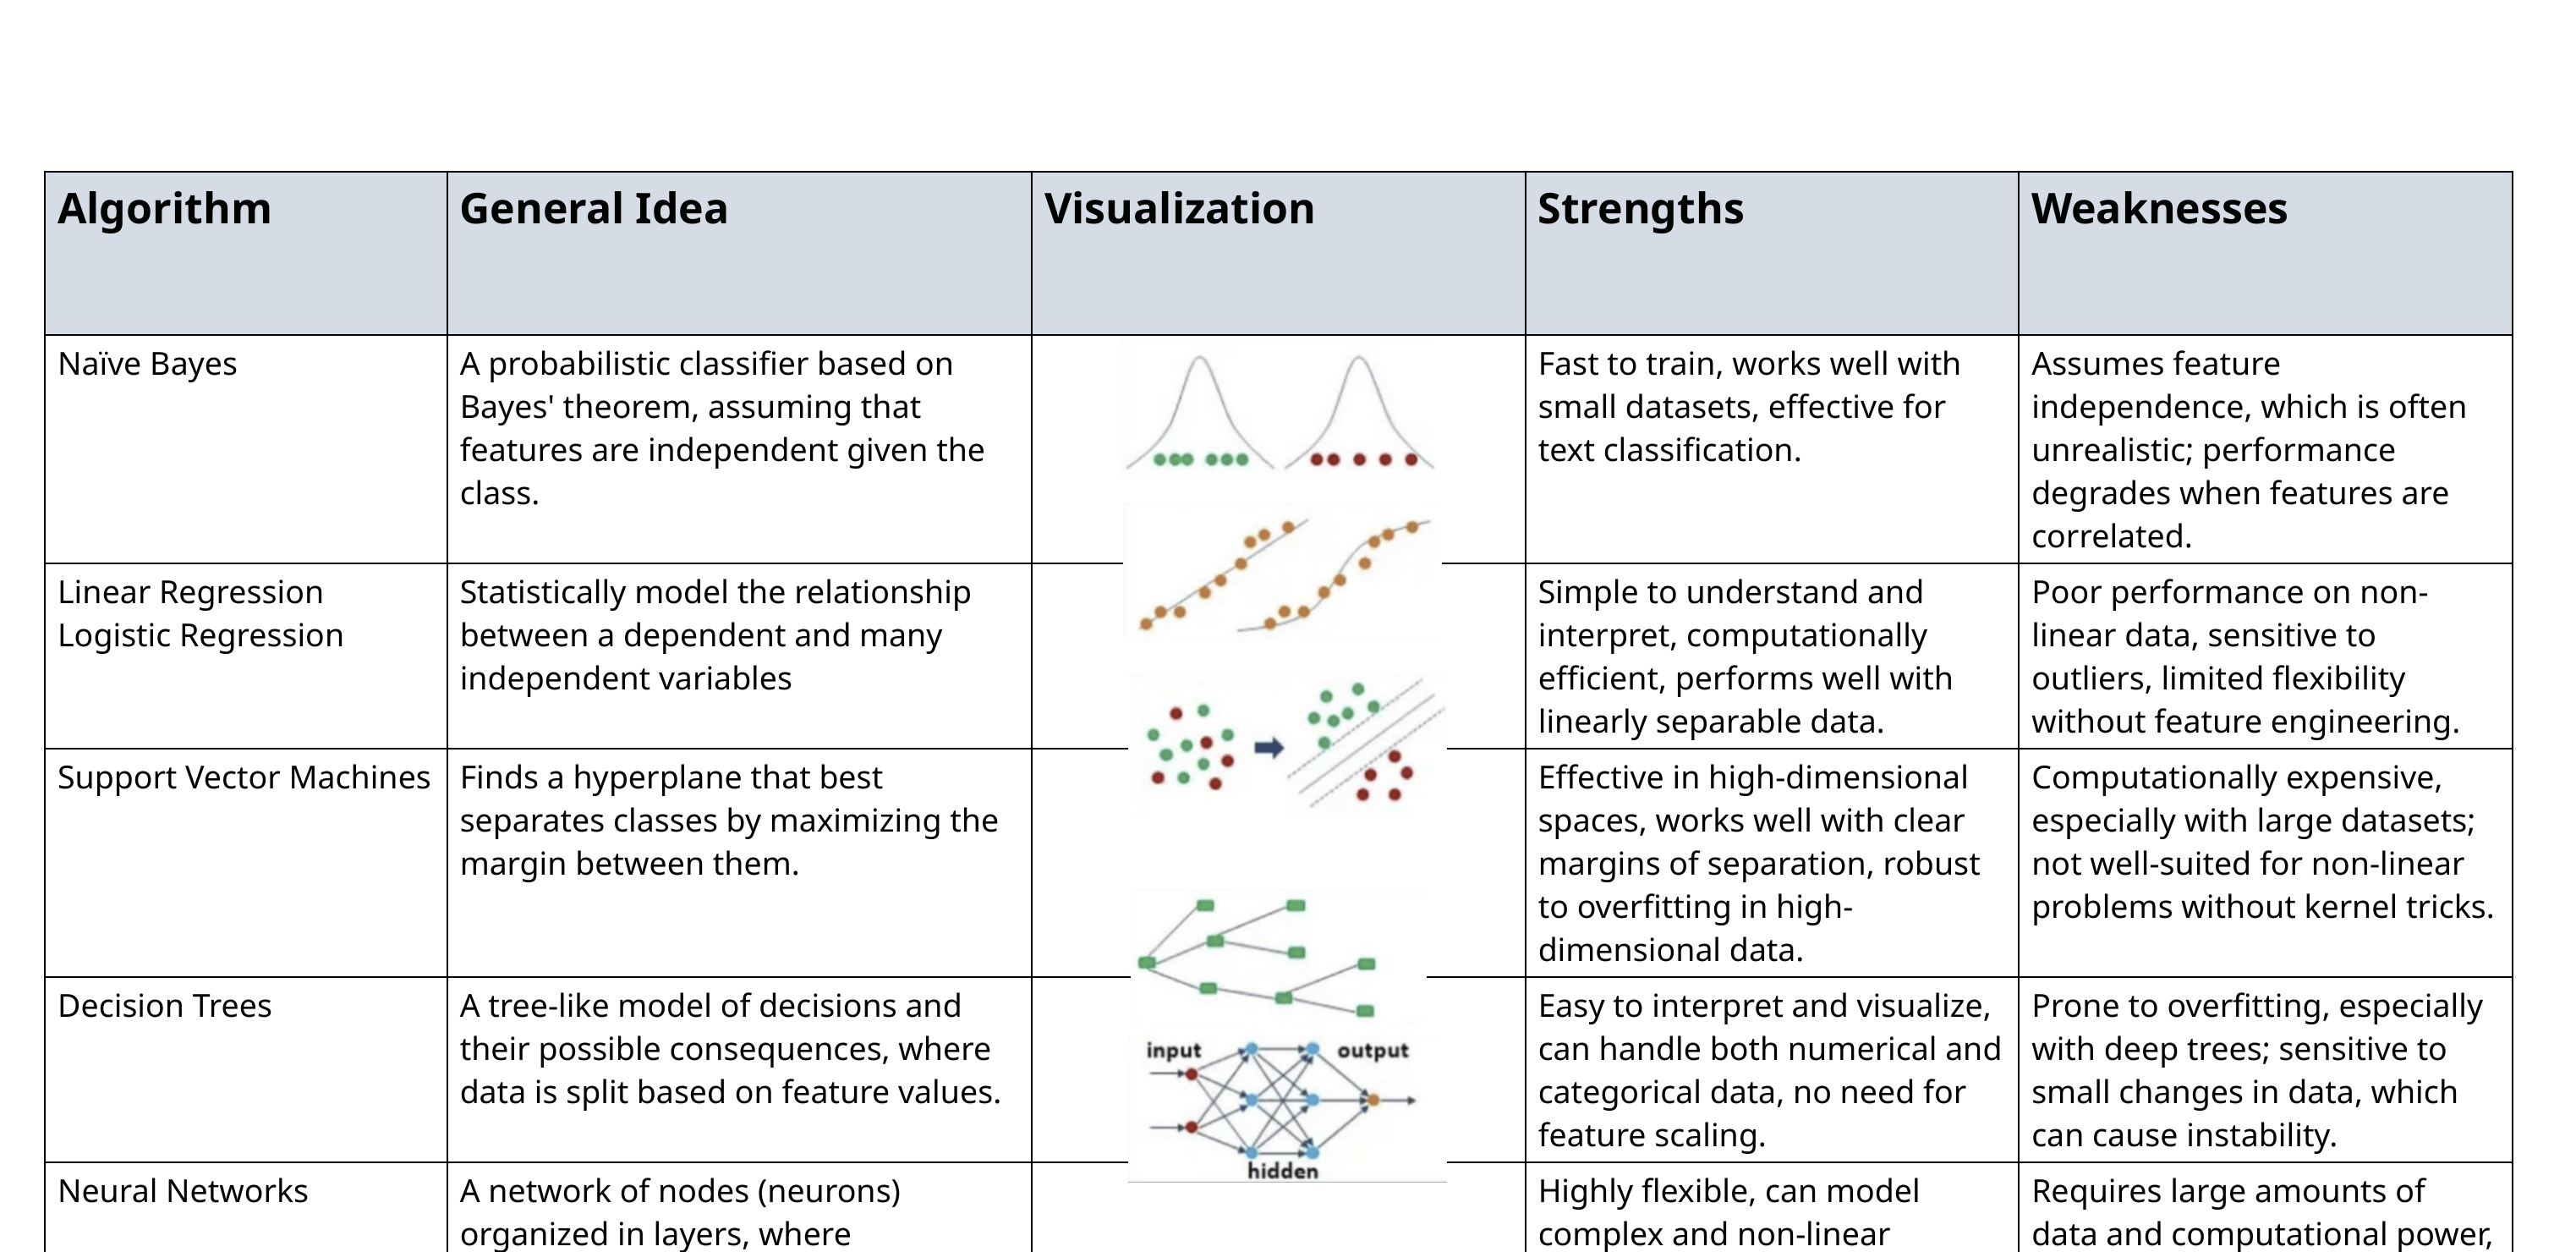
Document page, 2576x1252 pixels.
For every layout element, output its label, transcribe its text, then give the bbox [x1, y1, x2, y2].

table_cell Fast to train, works well with small datasets, effective for text classification. [1526, 336, 2018, 563]
table_cell Support Vector Machines [46, 750, 447, 976]
table_cell Requires large amounts of data and computational power, prone to overfitting, difficult to interpret. [2020, 1163, 2512, 1252]
table_cell Highly flexible, can model complex and non-linear relationships, effective for large datasets. [1526, 1163, 2018, 1252]
table_cell A network of nodes (neurons) organized in layers, where connections have weights adjusted through training to learn complex patterns. [448, 1163, 1031, 1252]
table_cell Decision Trees [46, 978, 447, 1161]
table_cell Assumes feature independence, which is often unrealistic; performance degrades when features are correlated. [2020, 336, 2512, 563]
table_cell [1033, 750, 1525, 976]
table_cell A tree-like model of decisions and their possible consequences, where data is split based on feature values. [448, 978, 1031, 1161]
table_cell Effective in high-dimensional spaces, works well with clear margins of separation, robust to overfitting in high-dimensional data. [1526, 750, 2018, 976]
table_header General Idea [448, 173, 1031, 334]
table_header Strengths [1526, 173, 2018, 334]
table_cell Statistically model the relationship between a dependent and many independent variables [448, 564, 1031, 748]
table_cell [1033, 564, 1525, 748]
table_cell [1033, 336, 1525, 563]
table_cell Computationally expensive, especially with large datasets; not well-suited for non-linear problems without kernel tricks. [2020, 750, 2512, 976]
table_header Visualization [1033, 173, 1525, 334]
table_cell Poor performance on non-linear data, sensitive to outliers, limited flexibility without feature engineering. [2020, 564, 2512, 748]
picture [1119, 338, 1439, 480]
table_cell Finds a hyperplane that best separates classes by maximizing the margin between them. [448, 750, 1031, 976]
table_cell Easy to interpret and visualize, can handle both numerical and categorical data, no need for feature scaling. [1526, 978, 2018, 1161]
table_header Algorithm [46, 173, 447, 334]
table_cell A probabilistic classifier based on Bayes' theorem, assuming that features are independent given the class. [448, 336, 1031, 563]
table_cell Neural Networks [46, 1163, 447, 1252]
table_cell [1033, 1163, 1525, 1252]
picture [1131, 889, 1427, 1024]
picture [1128, 1035, 1447, 1183]
picture [1128, 673, 1447, 815]
table_cell Simple to understand and interpret, computationally efficient, performs well with linearly separable data. [1526, 564, 2018, 748]
picture [1123, 502, 1442, 642]
table_cell [1033, 978, 1525, 1161]
table_cell Prone to overfitting, especially with deep trees; sensitive to small changes in data, which can cause instability. [2020, 978, 2512, 1161]
table_cell Naïve Bayes [46, 336, 447, 563]
table_cell Linear Regression Logistic Regression [46, 564, 447, 748]
table_header Weaknesses [2020, 173, 2512, 334]
